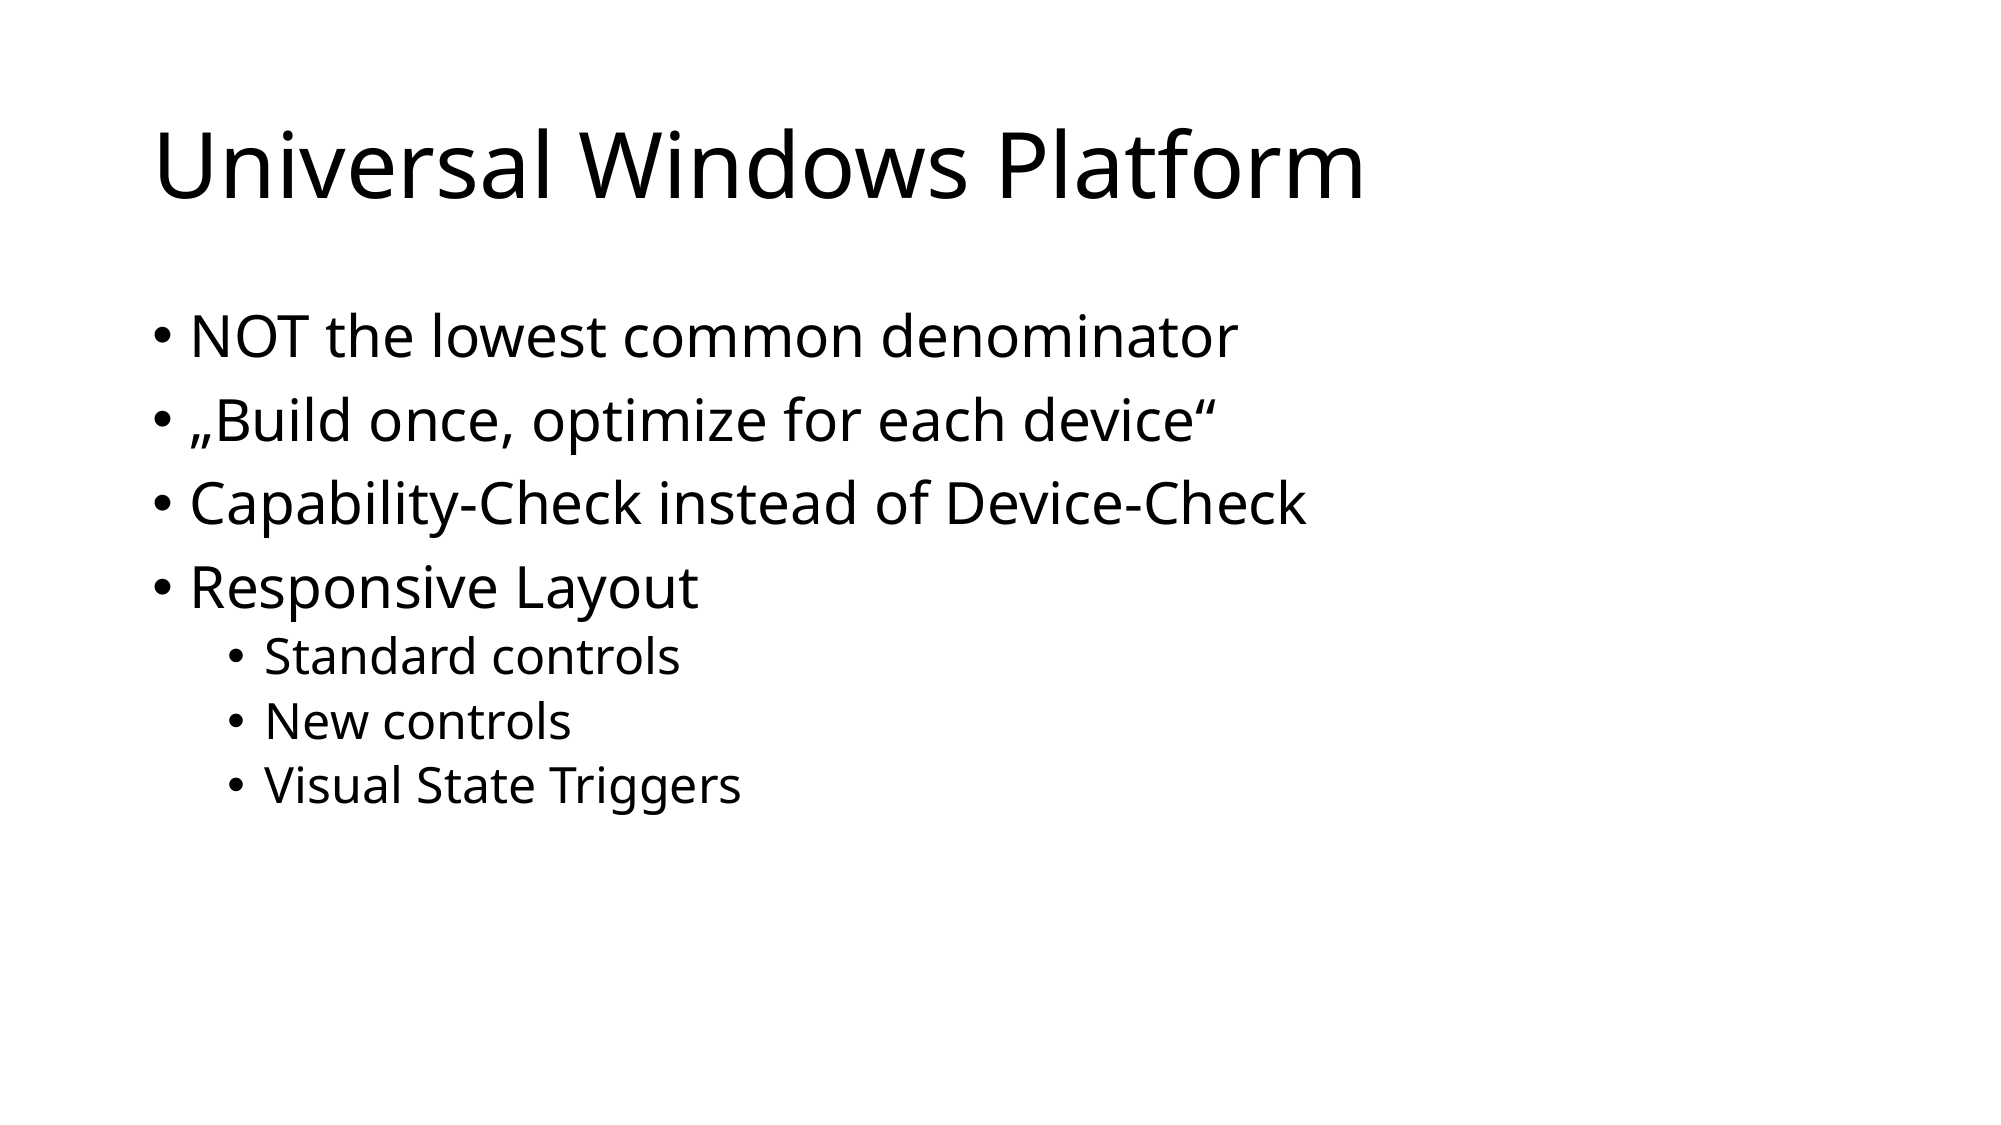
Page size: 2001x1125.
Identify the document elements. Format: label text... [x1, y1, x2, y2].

title Universal Windows Platform [137, 59, 1863, 278]
list NOT the lowest common denominator „Build once, optimize for each device“ Capability-Check instead of Device-Check Responsive Layout Standard controls New controls Visual State Triggers [137, 299, 1863, 1014]
